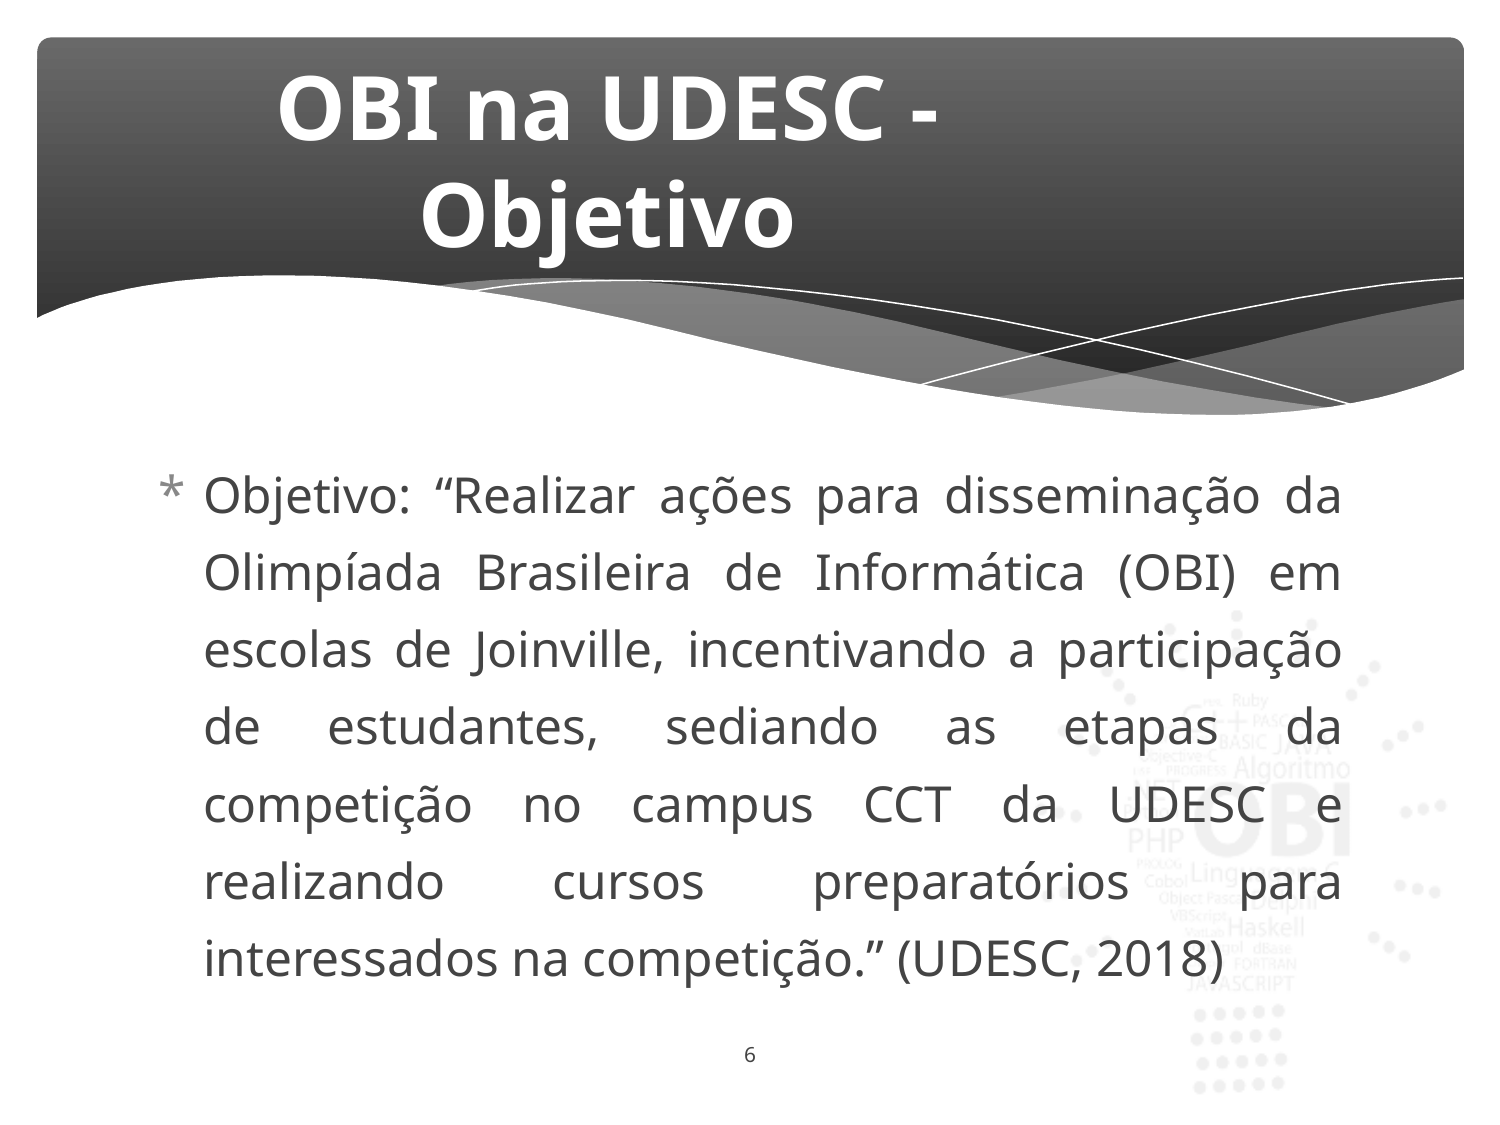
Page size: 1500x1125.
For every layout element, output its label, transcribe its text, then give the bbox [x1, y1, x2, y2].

slide_number 6 [654, 1025, 846, 1086]
title OBI na UDESC - Objetivo [75, 43, 1140, 274]
list Objetivo: “Realizar ações para disseminação da Olimpíada Brasileira de Informática (OBI) em escolas de Joinville, incentivando a participação de estudantes, sediando as etapas da competição no campus CCT da UDESC e realizando cursos preparatórios para interessados na competição.” (UDESC, 2018) [143, 438, 1359, 1005]
